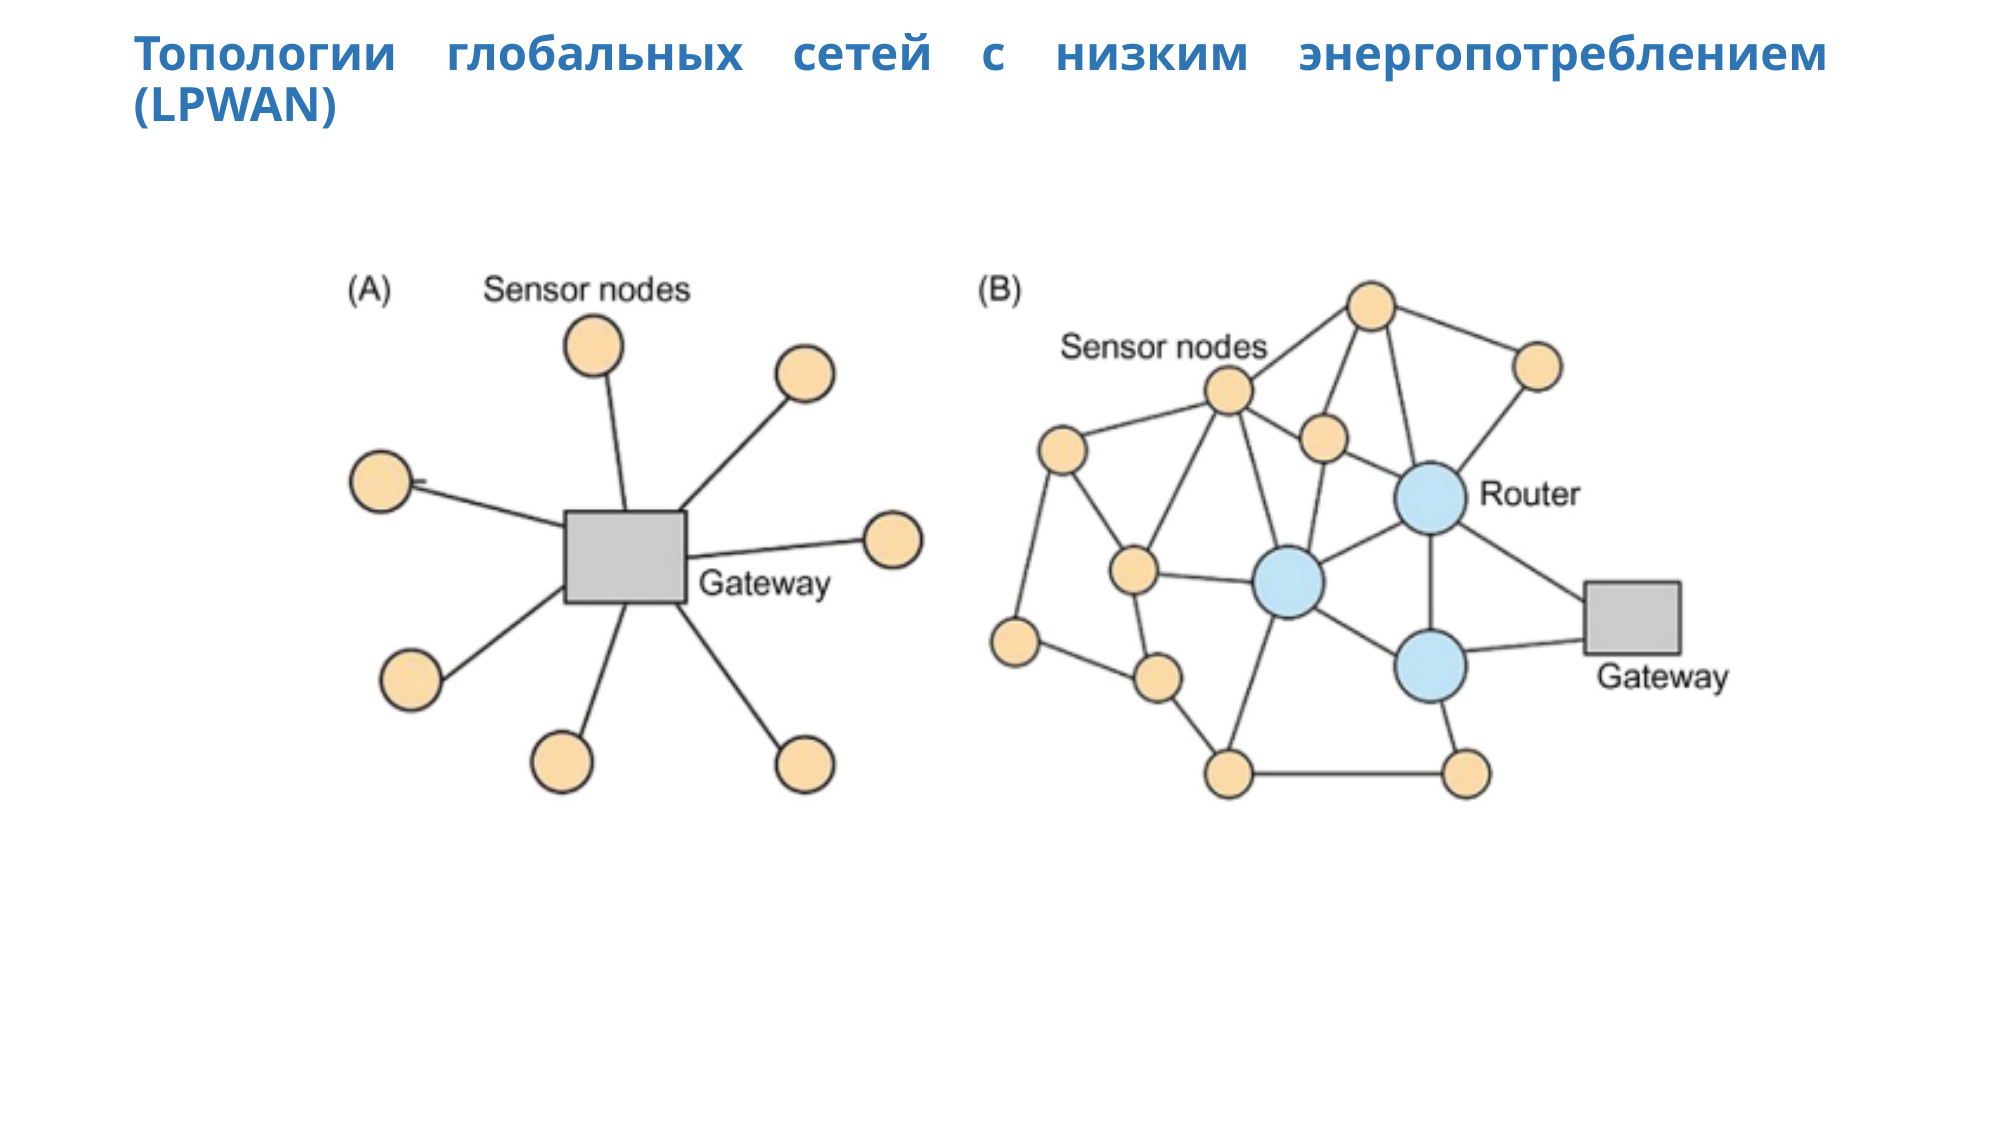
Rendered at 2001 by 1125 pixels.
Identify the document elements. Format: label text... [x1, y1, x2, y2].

text_box Топологии глобальных сетей с низким энергопотреблением (LPWAN) [118, 22, 1844, 140]
picture [239, 240, 1761, 821]
